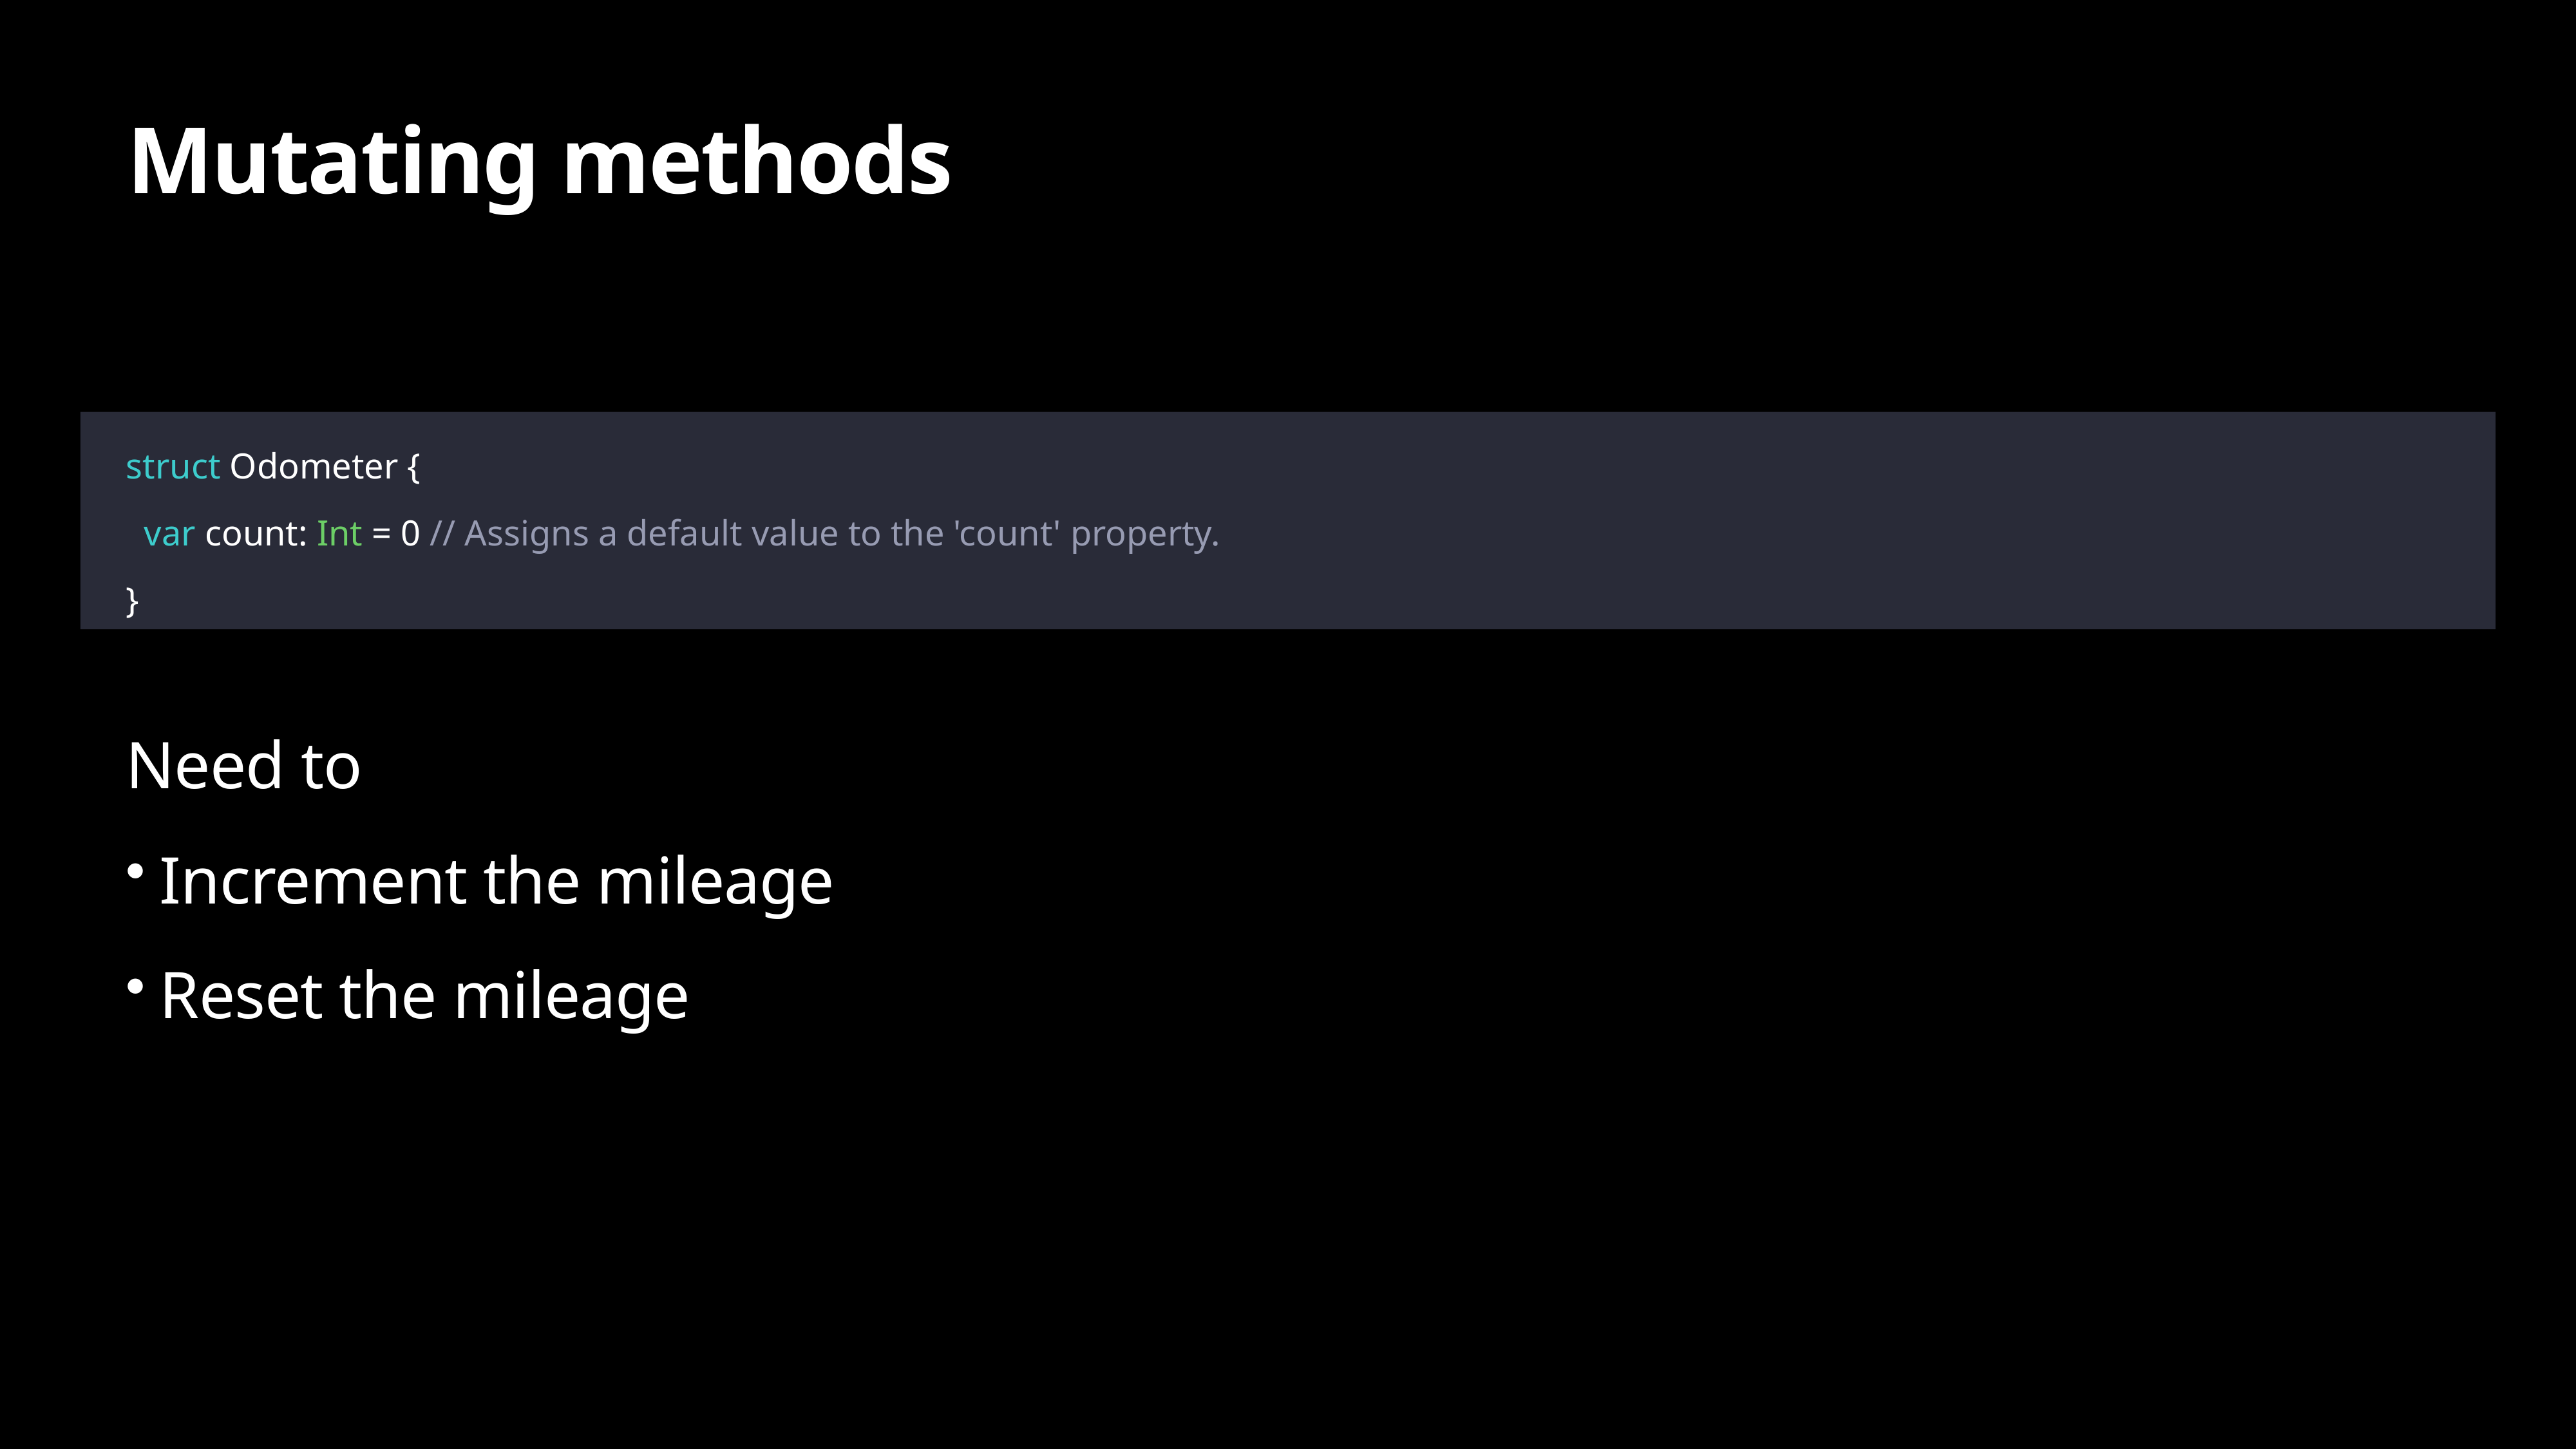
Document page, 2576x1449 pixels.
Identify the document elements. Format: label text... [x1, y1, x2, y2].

title Mutating methods [122, 0, 2458, 218]
text_box [80, 412, 2496, 630]
list struct Odometer { var count: Int = 0 // Assigns a default value to the 'count' property. } Need to Increment the mileage Reset the mileage [120, 413, 2456, 1377]
